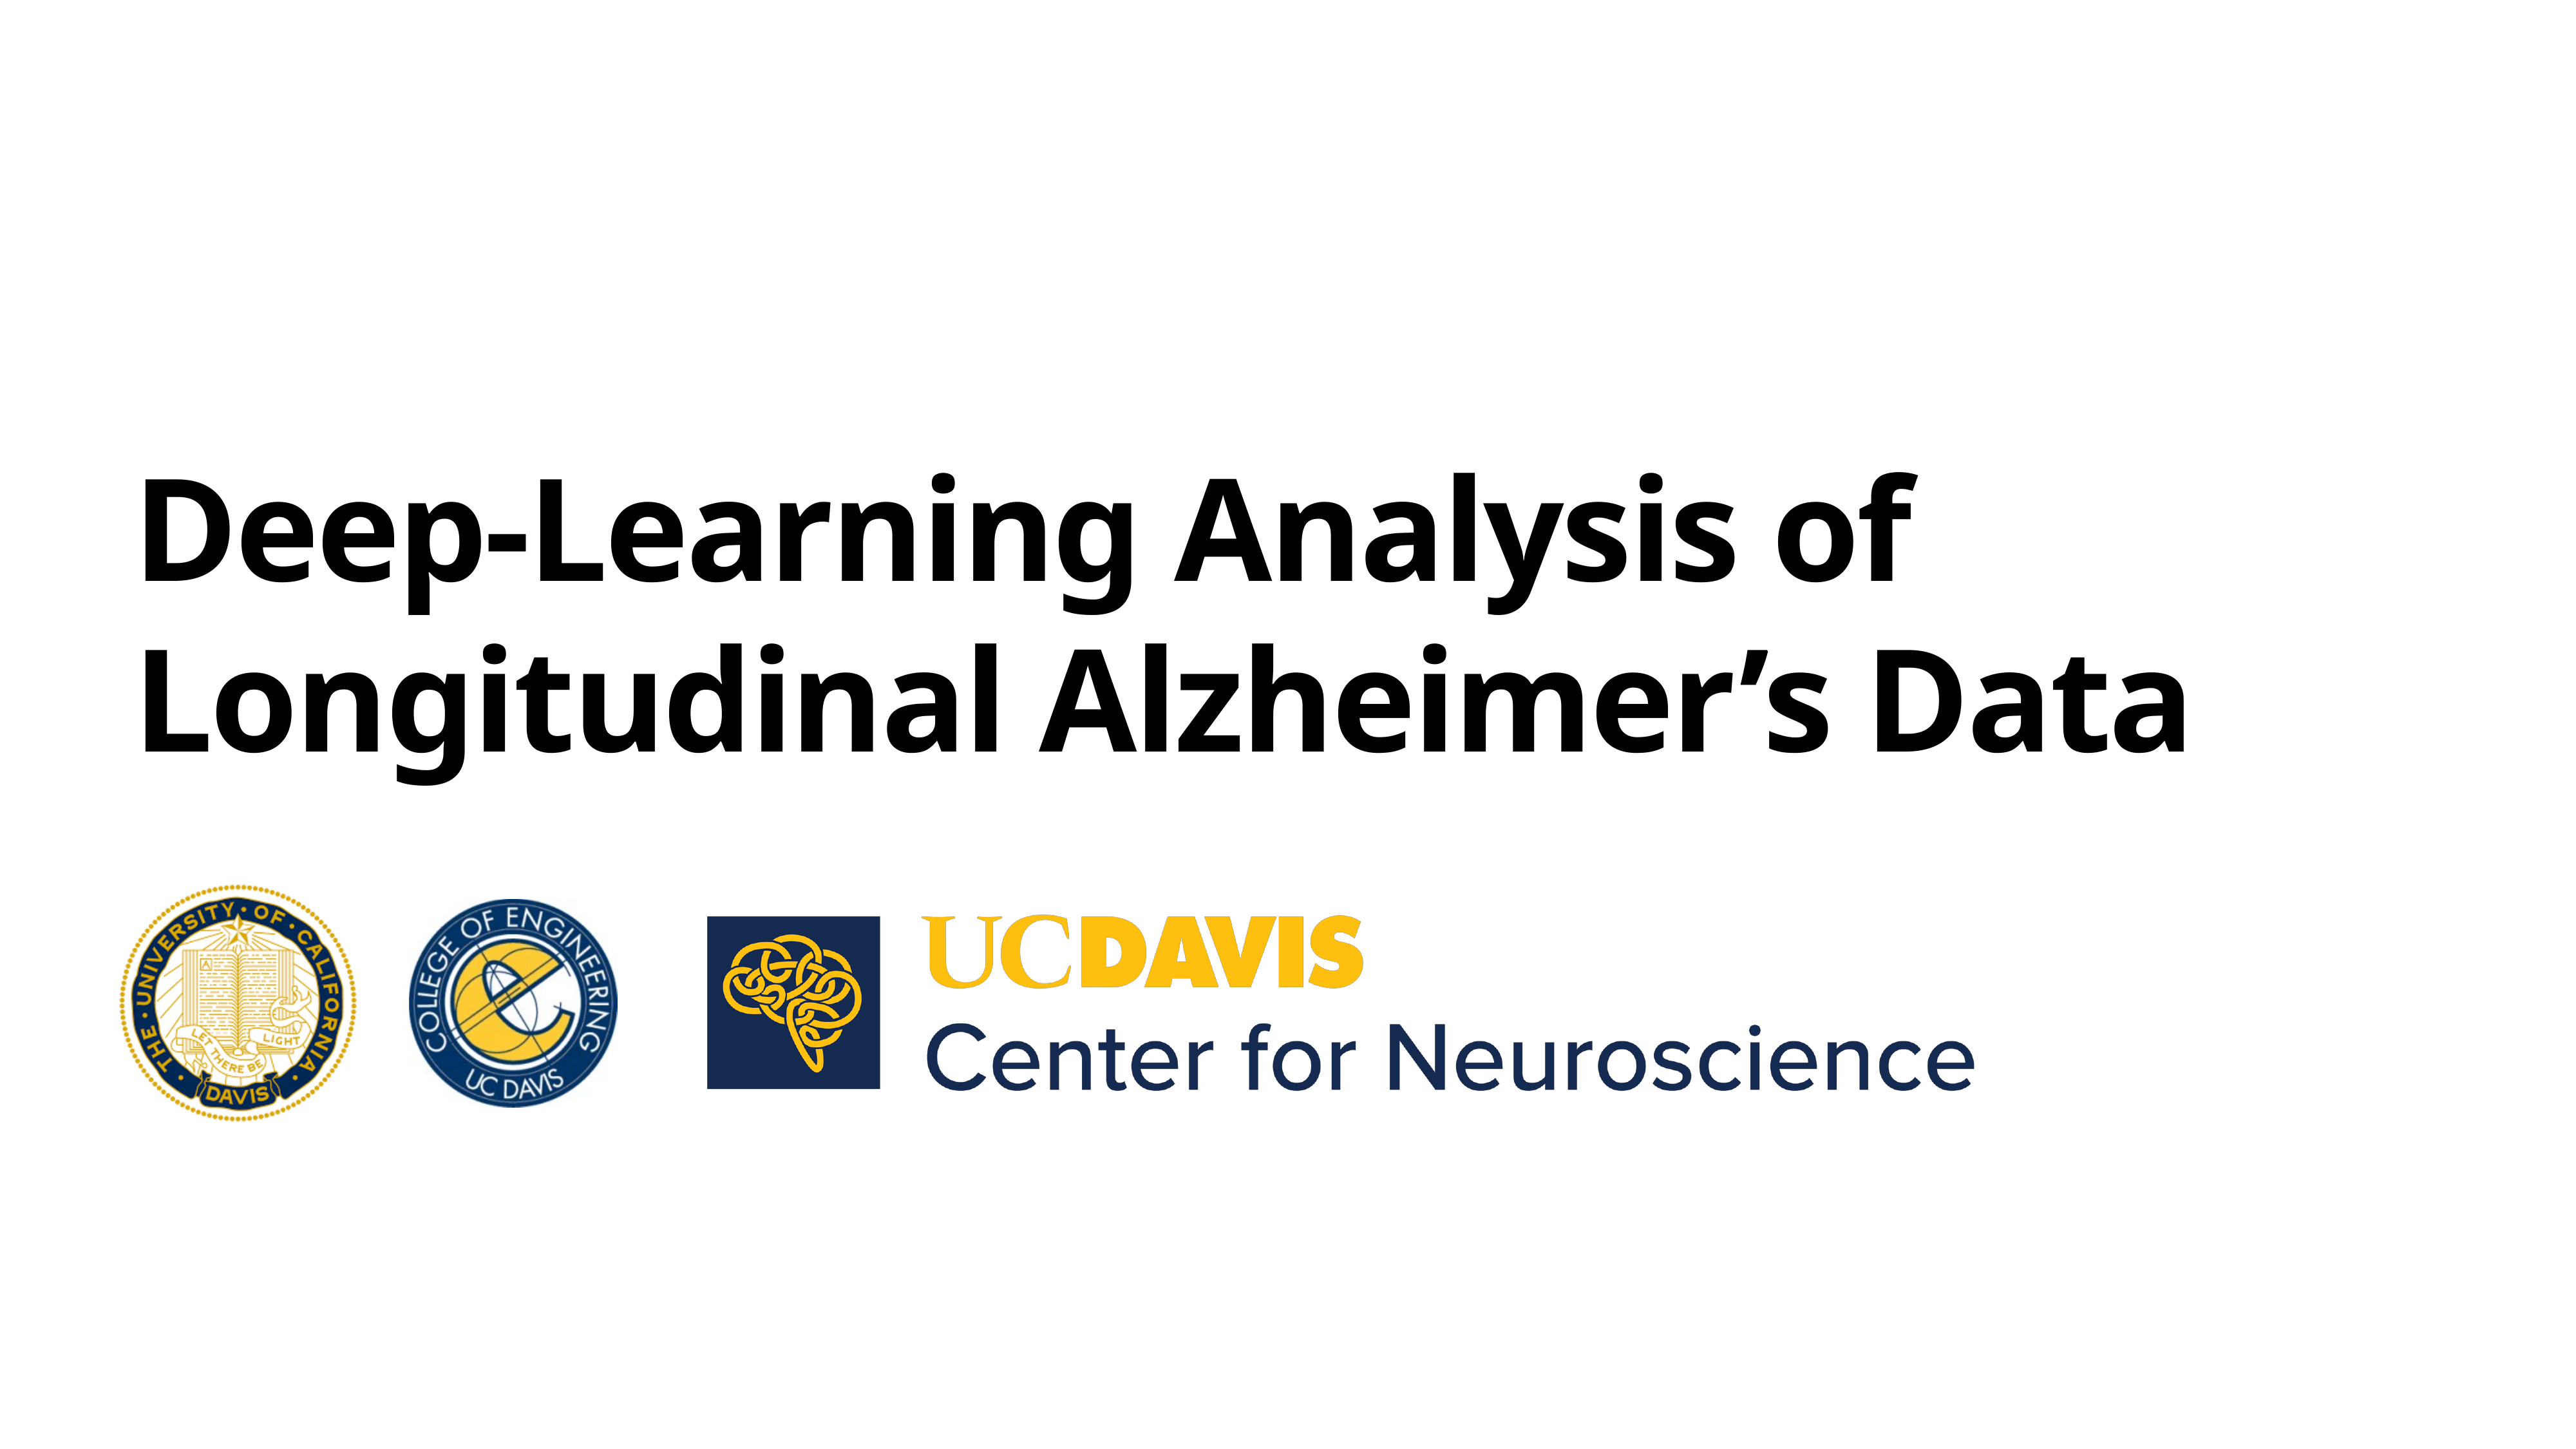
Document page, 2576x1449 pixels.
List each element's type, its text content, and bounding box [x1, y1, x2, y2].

picture [408, 898, 618, 1108]
picture [111, 875, 366, 1131]
title Deep-Learning Analysis of Longitudinal Alzheimer’s Data [127, 294, 2449, 786]
picture [707, 875, 2027, 1131]
